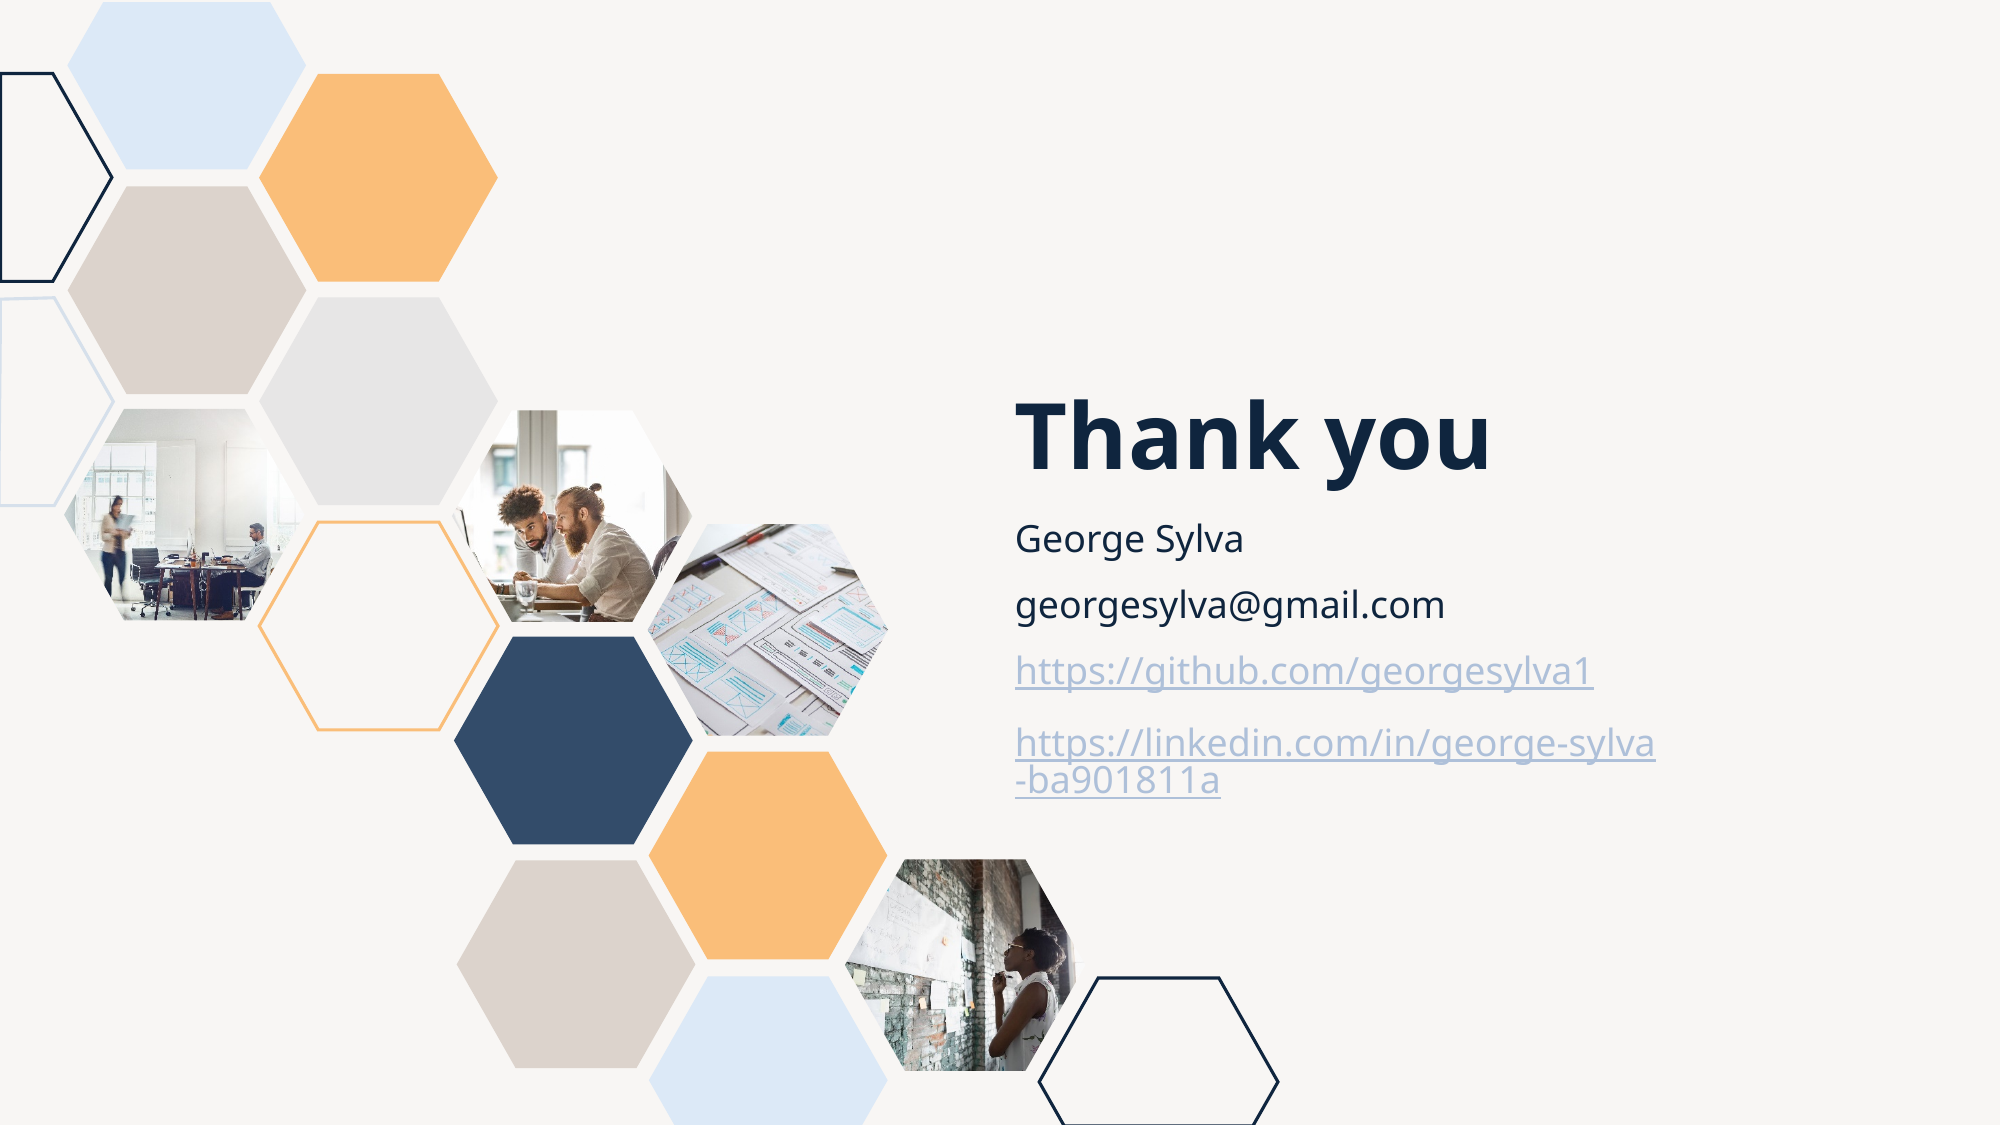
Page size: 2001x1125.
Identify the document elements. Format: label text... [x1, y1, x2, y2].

picture [844, 859, 1086, 1071]
list George Sylva georgesylva@gmail.com https://github.com/georgesylva1 https://linkedin.com/in/george-sylva-ba901811a [999, 507, 1672, 846]
picture [451, 410, 889, 736]
title Thank you [999, 279, 1830, 497]
picture [64, 408, 305, 621]
